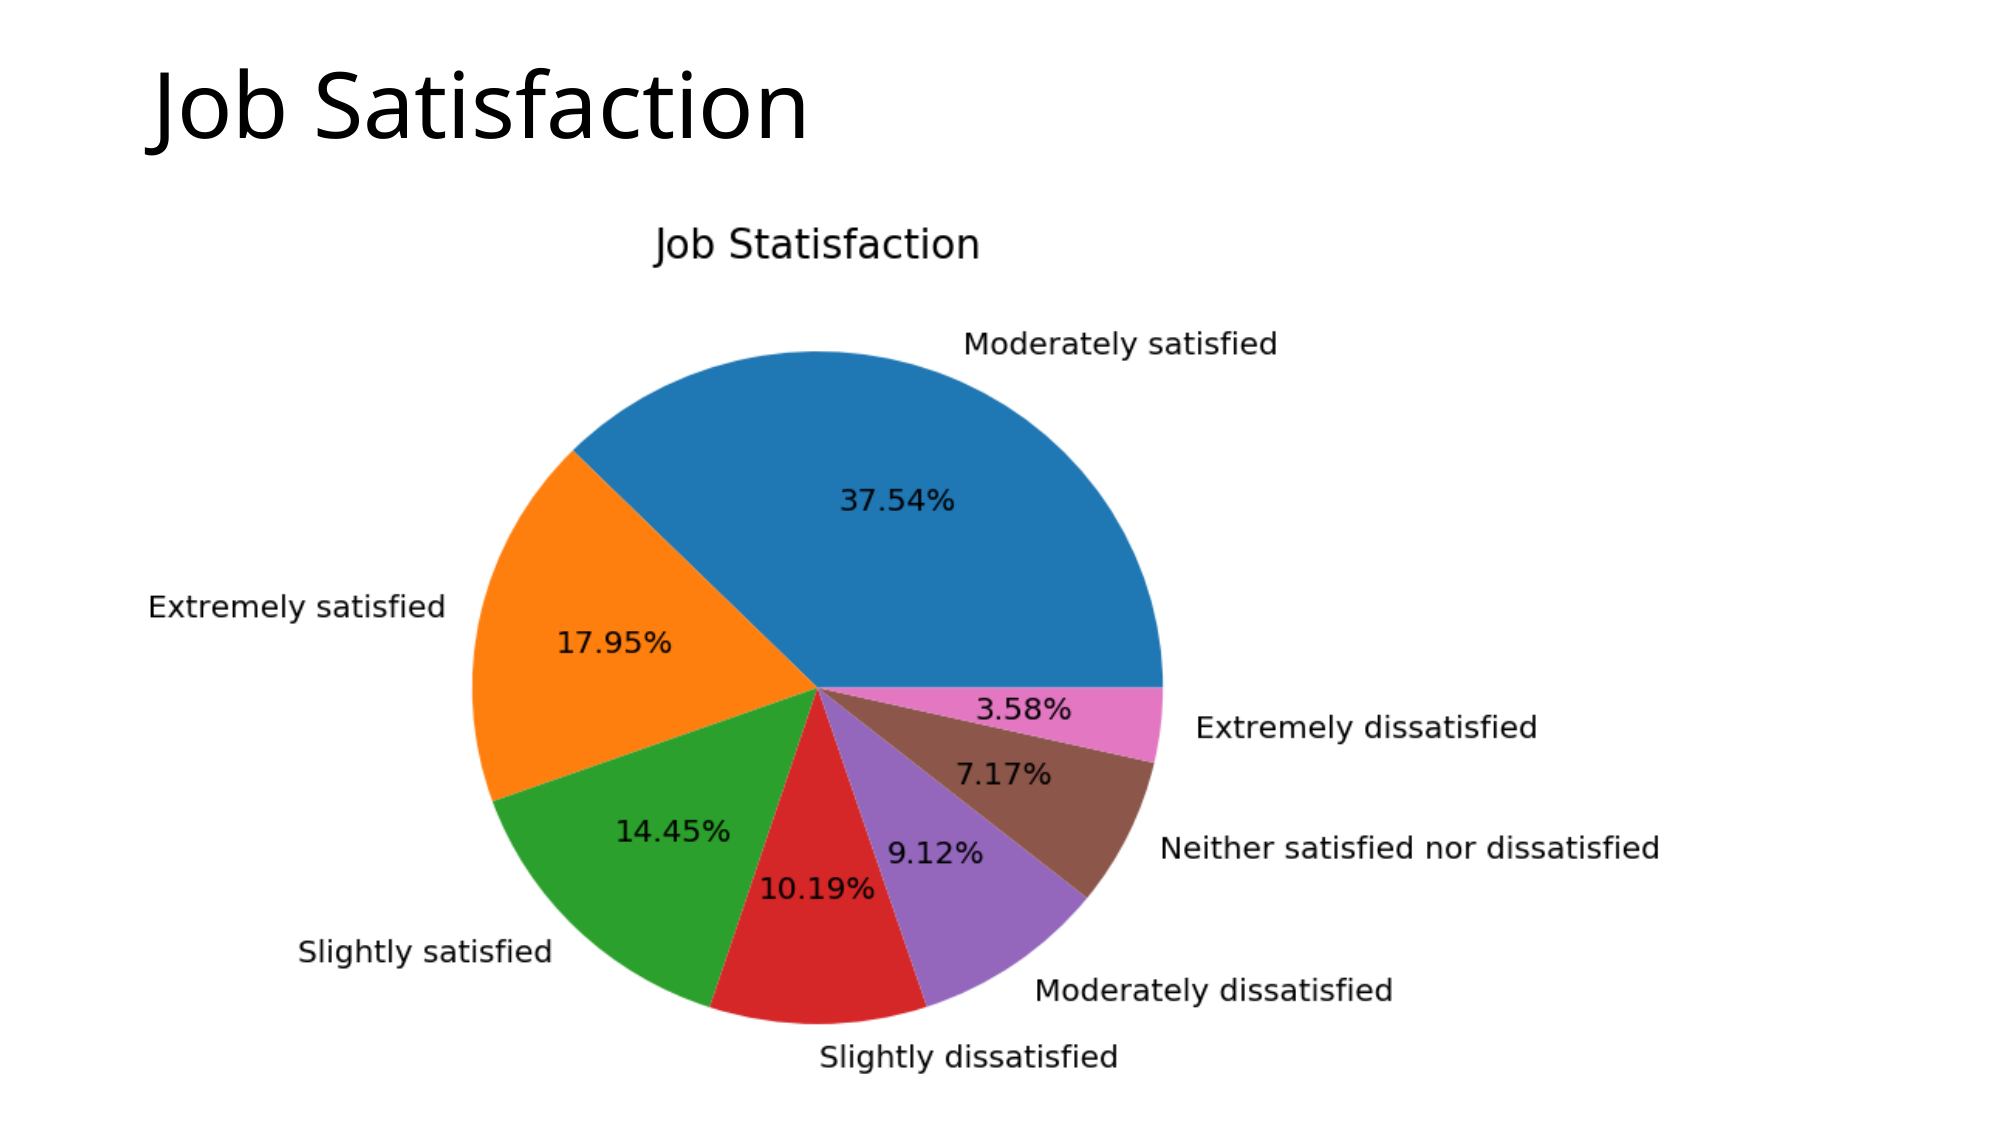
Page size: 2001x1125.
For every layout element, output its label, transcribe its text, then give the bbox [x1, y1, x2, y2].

title Job Satisfaction [137, 0, 1863, 218]
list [137, 217, 1672, 1125]
